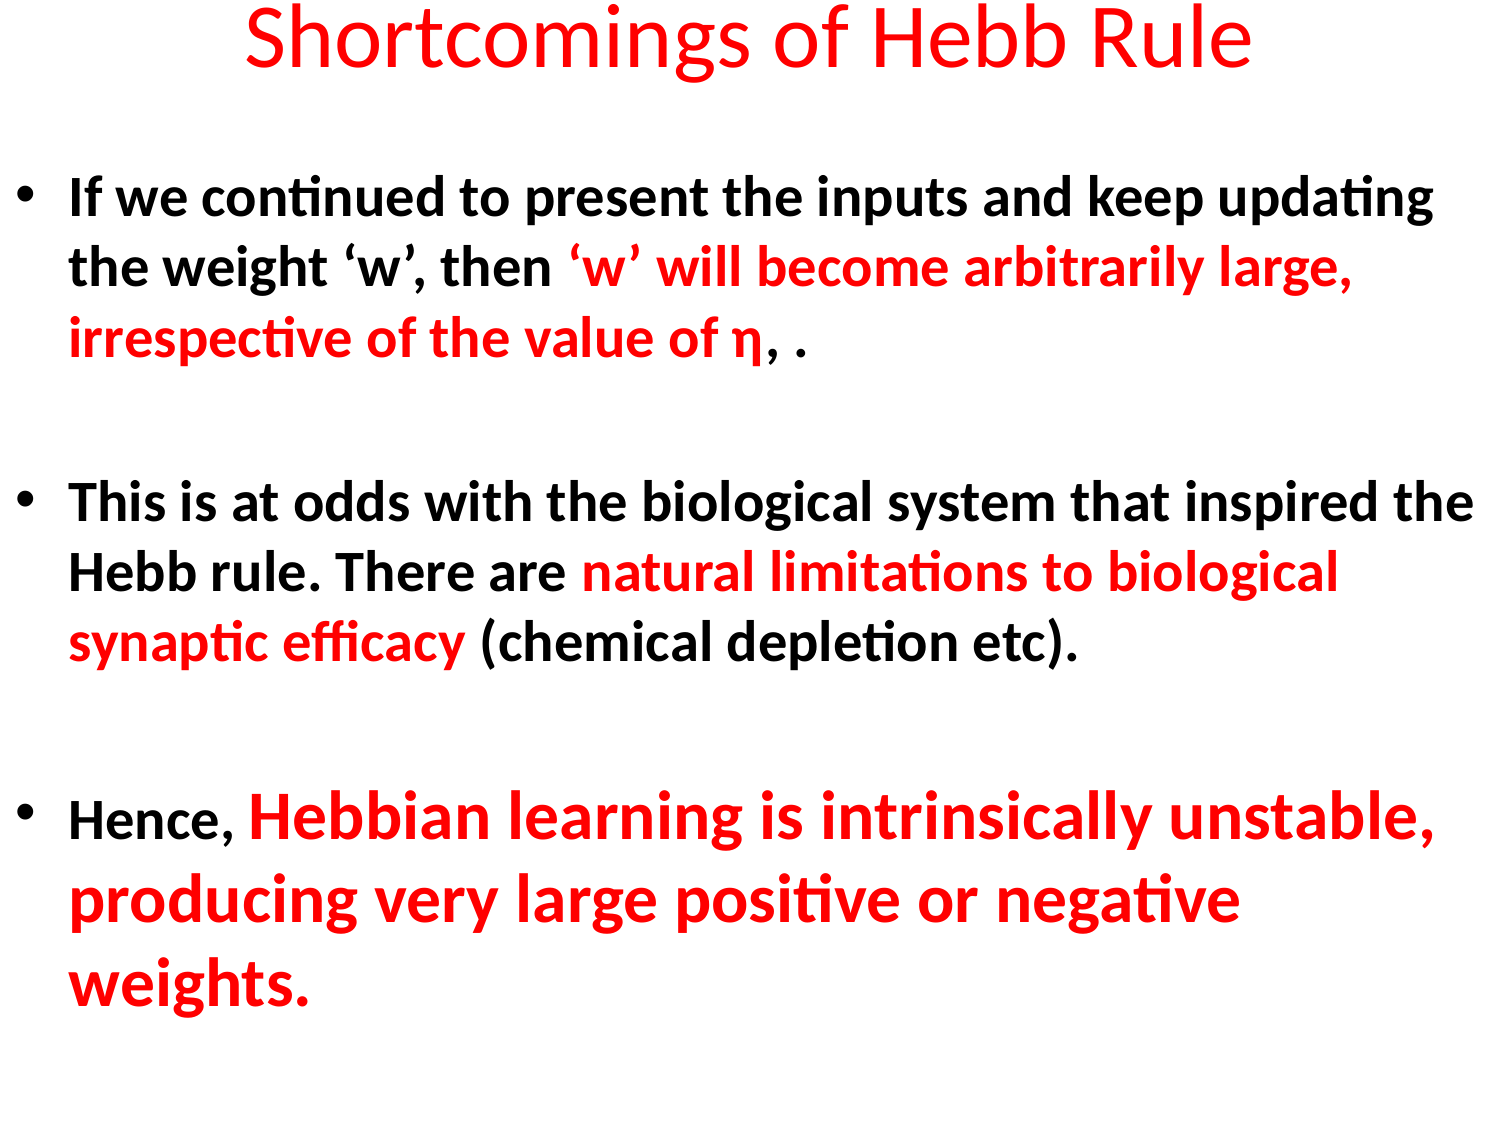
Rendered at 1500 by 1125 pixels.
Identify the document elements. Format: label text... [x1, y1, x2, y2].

title Shortcomings of Hebb Rule [75, 0, 1425, 125]
list If we continued to present the inputs and keep updating the weight ‘w’, then ‘w’ will become arbitrarily large, irrespective of the value of η, . This is at odds with the biological system that inspired the Hebb rule. There are natural limitations to biological synaptic efficacy (chemical depletion etc). Hence, Hebbian learning is intrinsically unstable, producing very large positive or negative weights. [0, 149, 1500, 1038]
